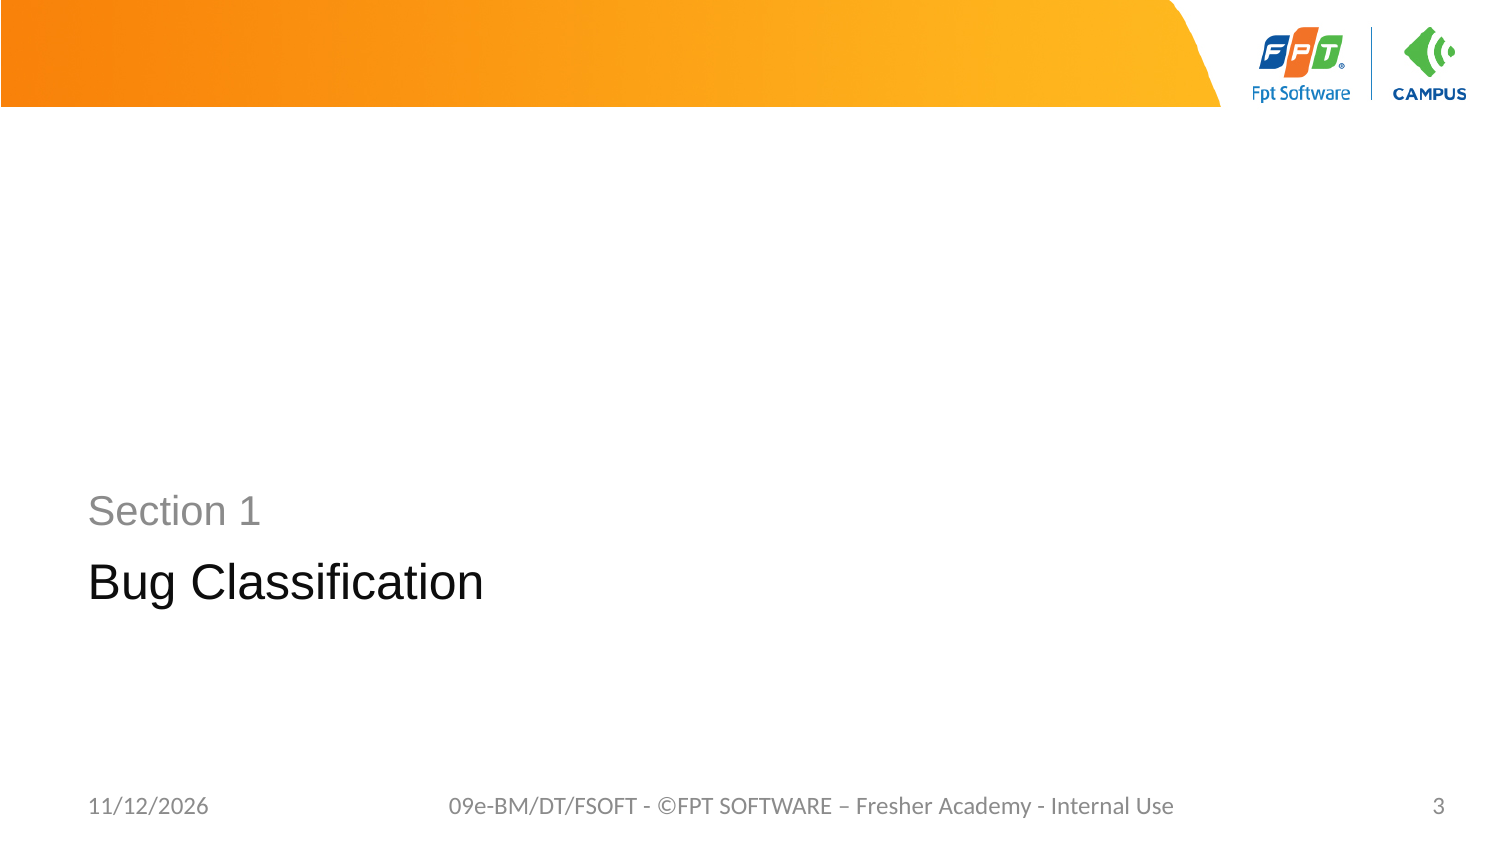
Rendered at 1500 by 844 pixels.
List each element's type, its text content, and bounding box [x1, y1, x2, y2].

footer 09e-BM/DT/FSOFT - ©FPT SOFTWARE – Fresher Academy - Internal Use [289, 782, 1335, 827]
slide_number 3 [1350, 782, 1461, 827]
list Section 1 [72, 356, 1461, 542]
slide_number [72, 782, 270, 827]
title Bug Classification [72, 542, 1461, 710]
picture [1, 0, 1499, 844]
